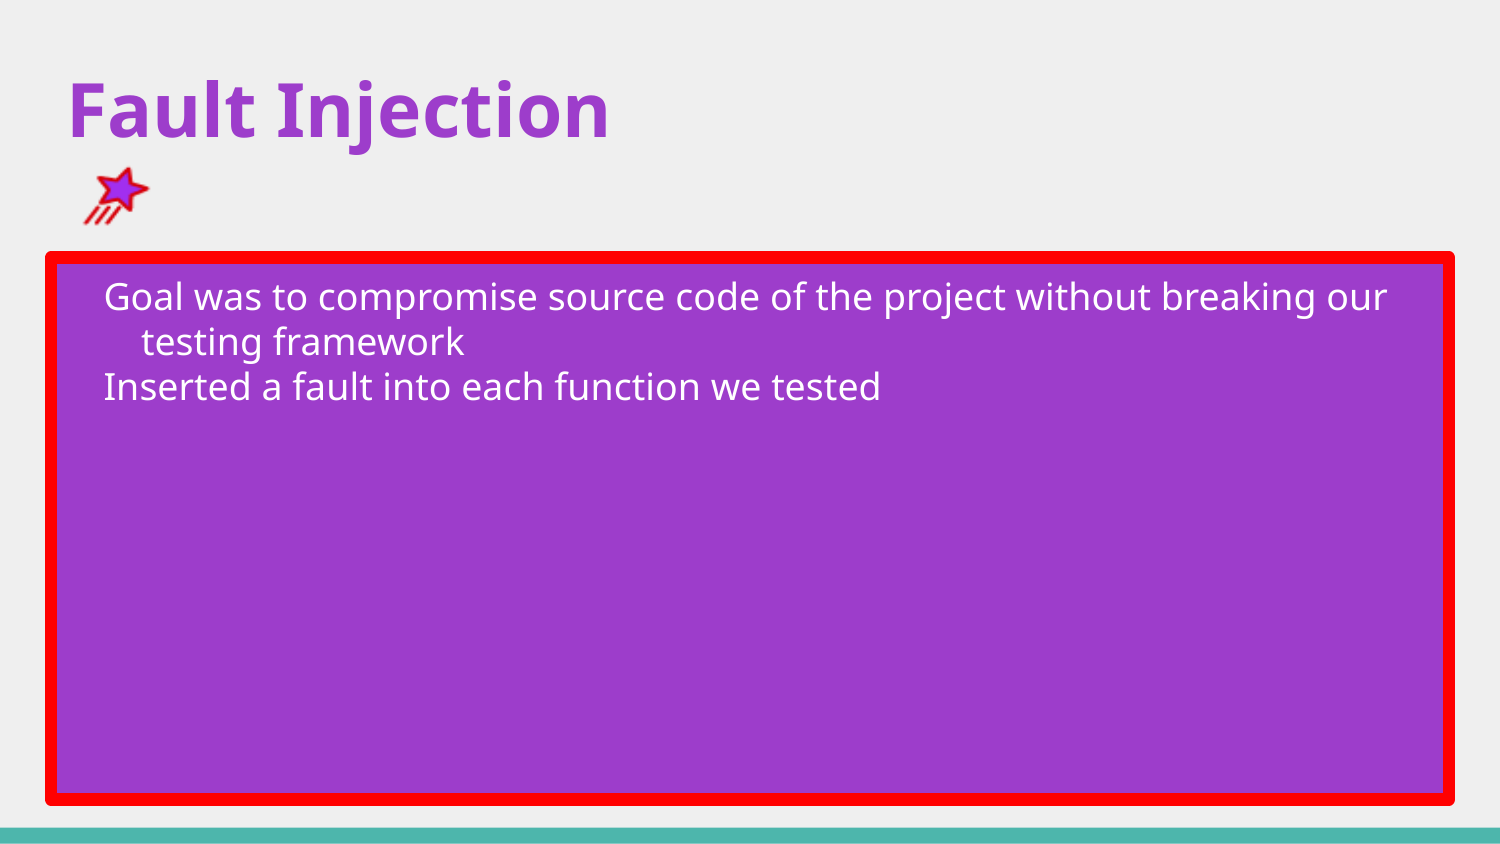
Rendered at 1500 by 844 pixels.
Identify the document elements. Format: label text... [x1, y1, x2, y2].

list Goal was to compromise source code of the project without breaking our testing framework Inserted a fault into each function we tested [51, 257, 1449, 800]
picture [64, 146, 172, 248]
title Fault Injection [51, 48, 1449, 164]
